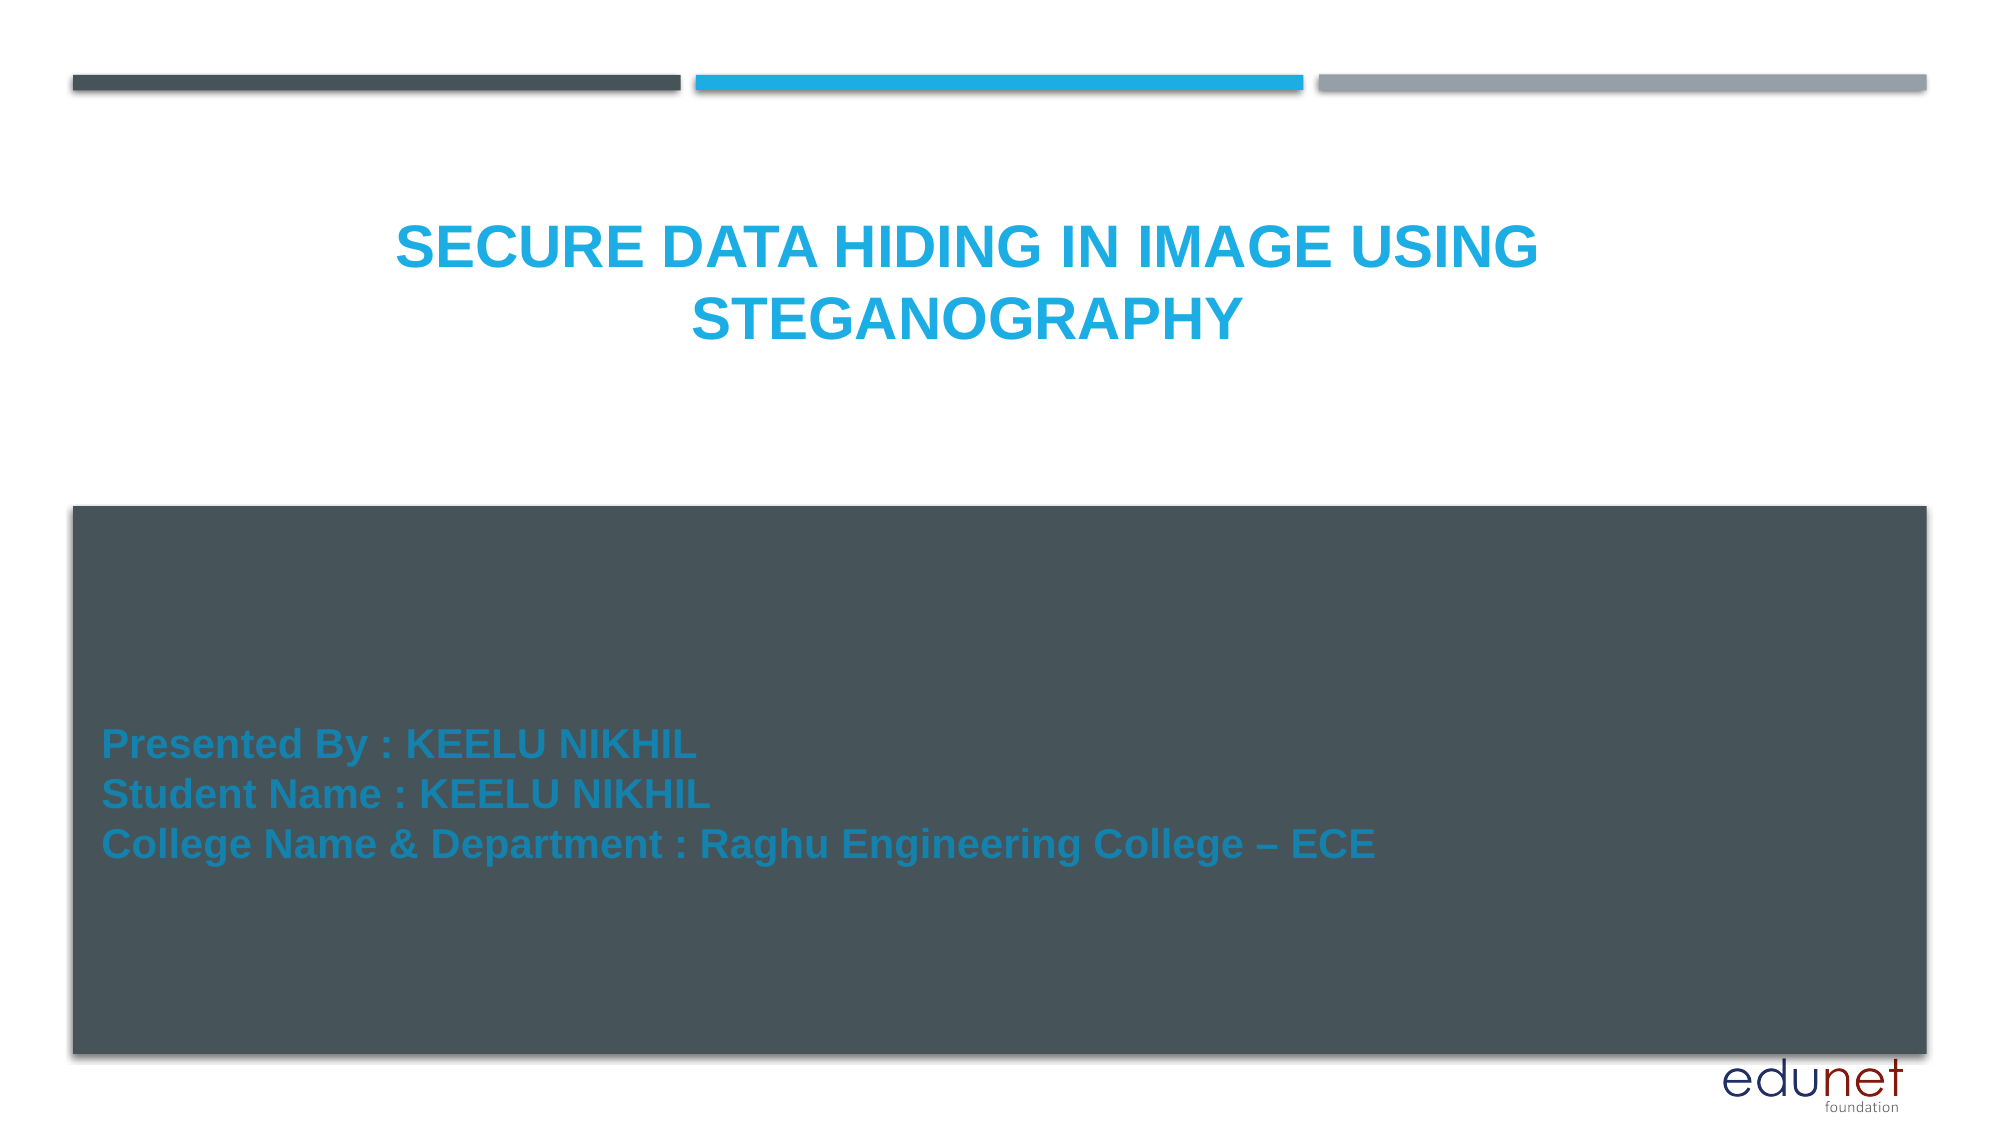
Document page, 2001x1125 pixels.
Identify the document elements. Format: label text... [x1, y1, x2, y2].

picture [1719, 1056, 1905, 1116]
title Secure Data Hiding in Image Using Steganography [218, 198, 1719, 359]
text_box Presented By : KEELU NIKHIL Student Name : KEELU NIKHIL College Name & Department : Raghu Engineering College – ECE [86, 709, 1916, 925]
